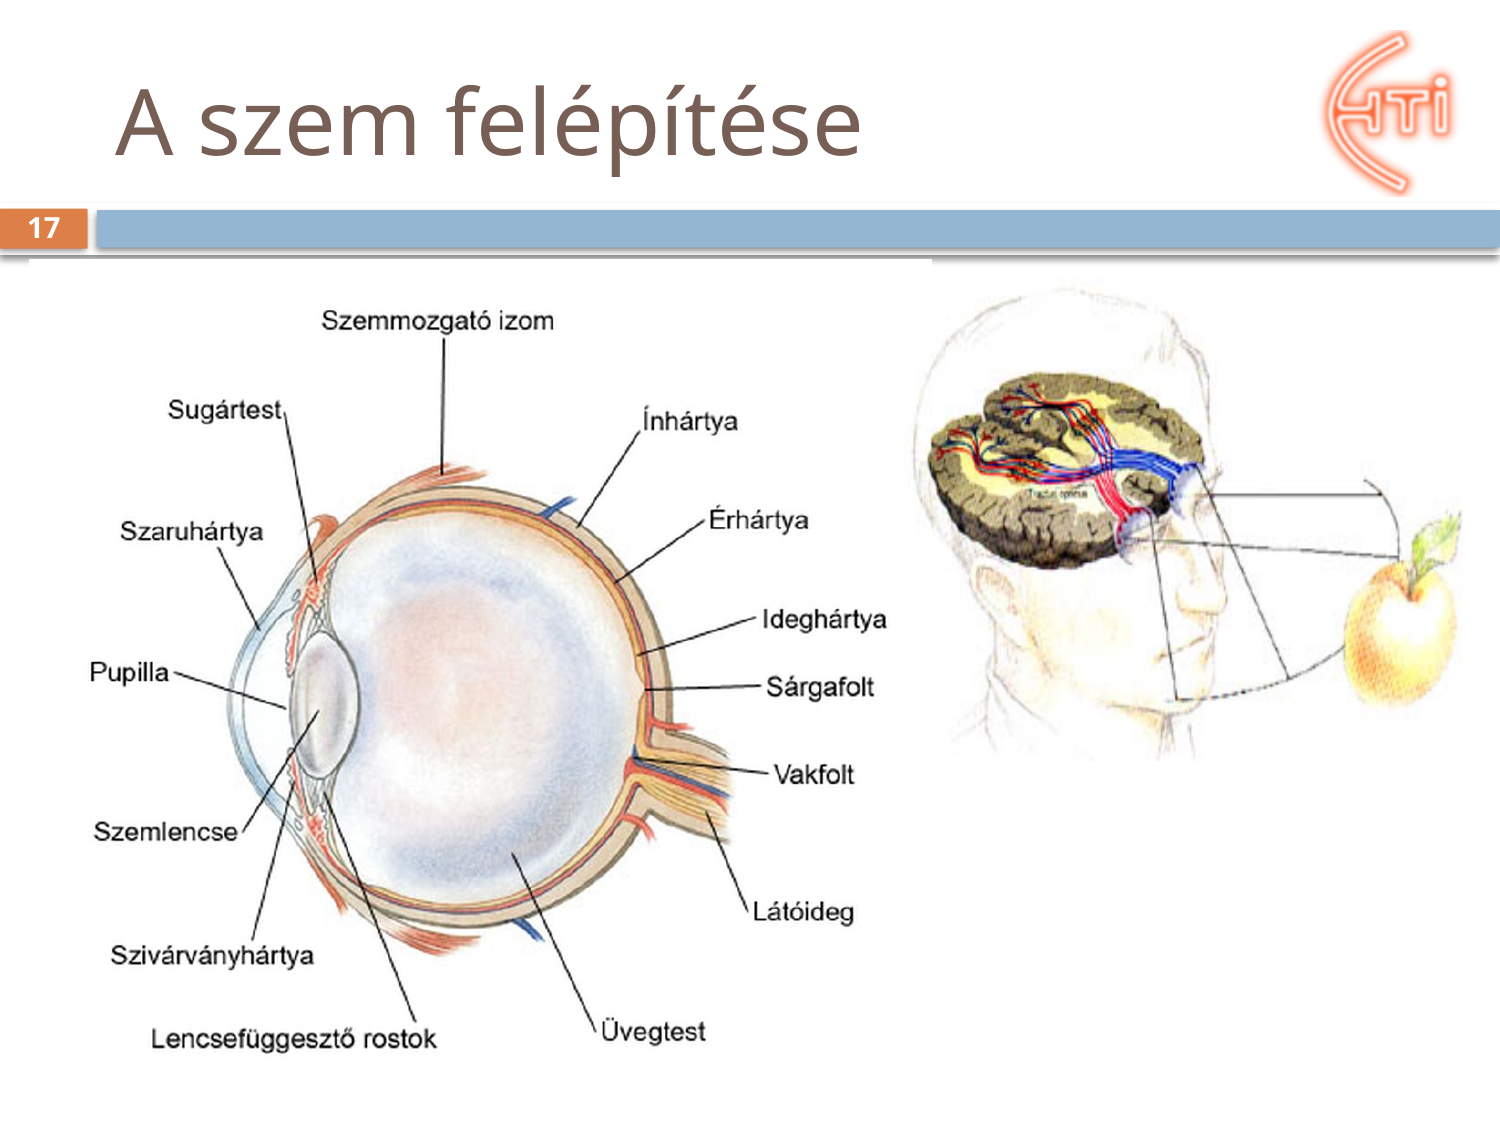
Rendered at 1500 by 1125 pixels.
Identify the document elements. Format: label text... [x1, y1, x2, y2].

slide_number 17 [0, 208, 88, 249]
title A szem felépítése [100, 37, 1300, 200]
picture [1304, 30, 1471, 197]
picture [29, 258, 1468, 1125]
